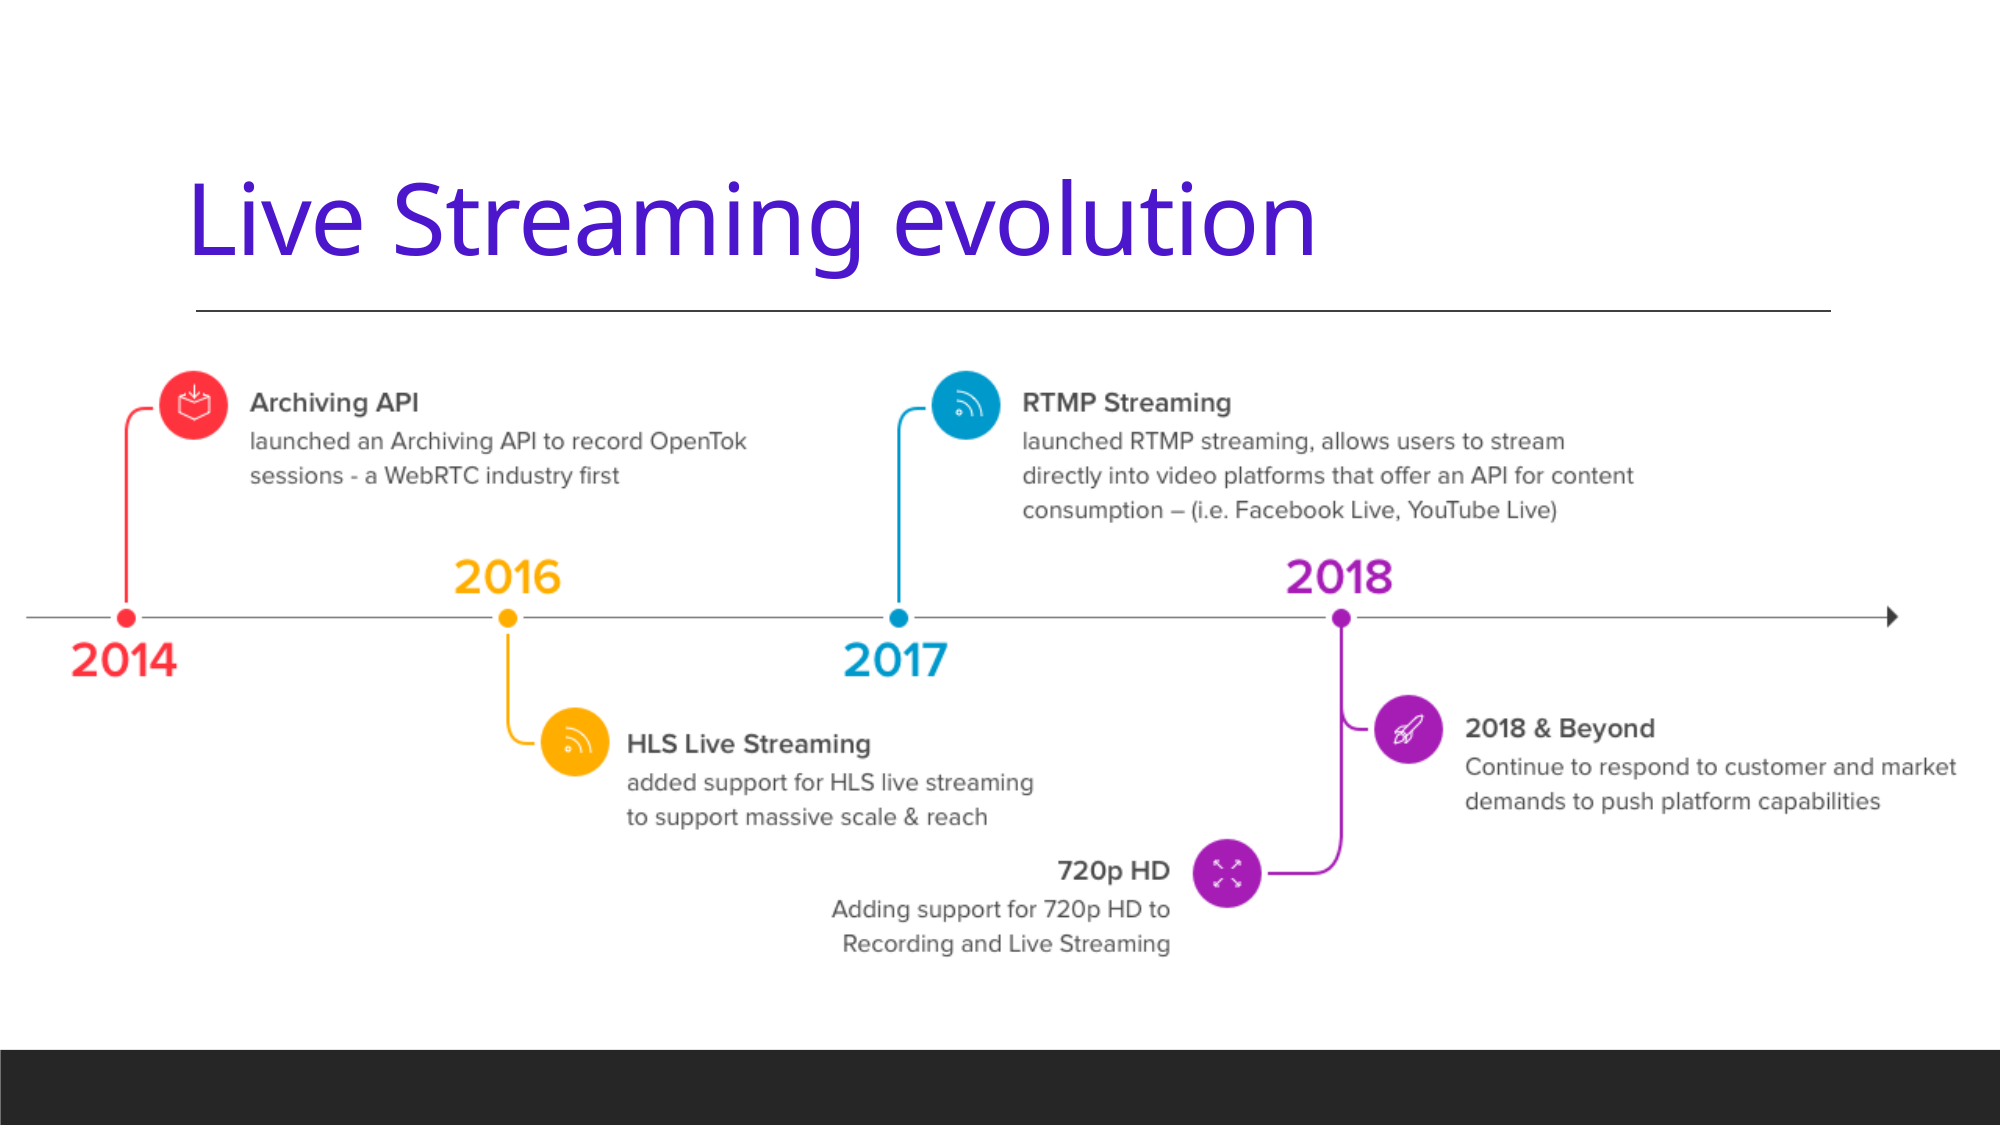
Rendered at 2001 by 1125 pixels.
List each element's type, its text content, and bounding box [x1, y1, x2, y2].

title Live Streaming evolution [170, 47, 1820, 285]
picture [25, 332, 1975, 999]
